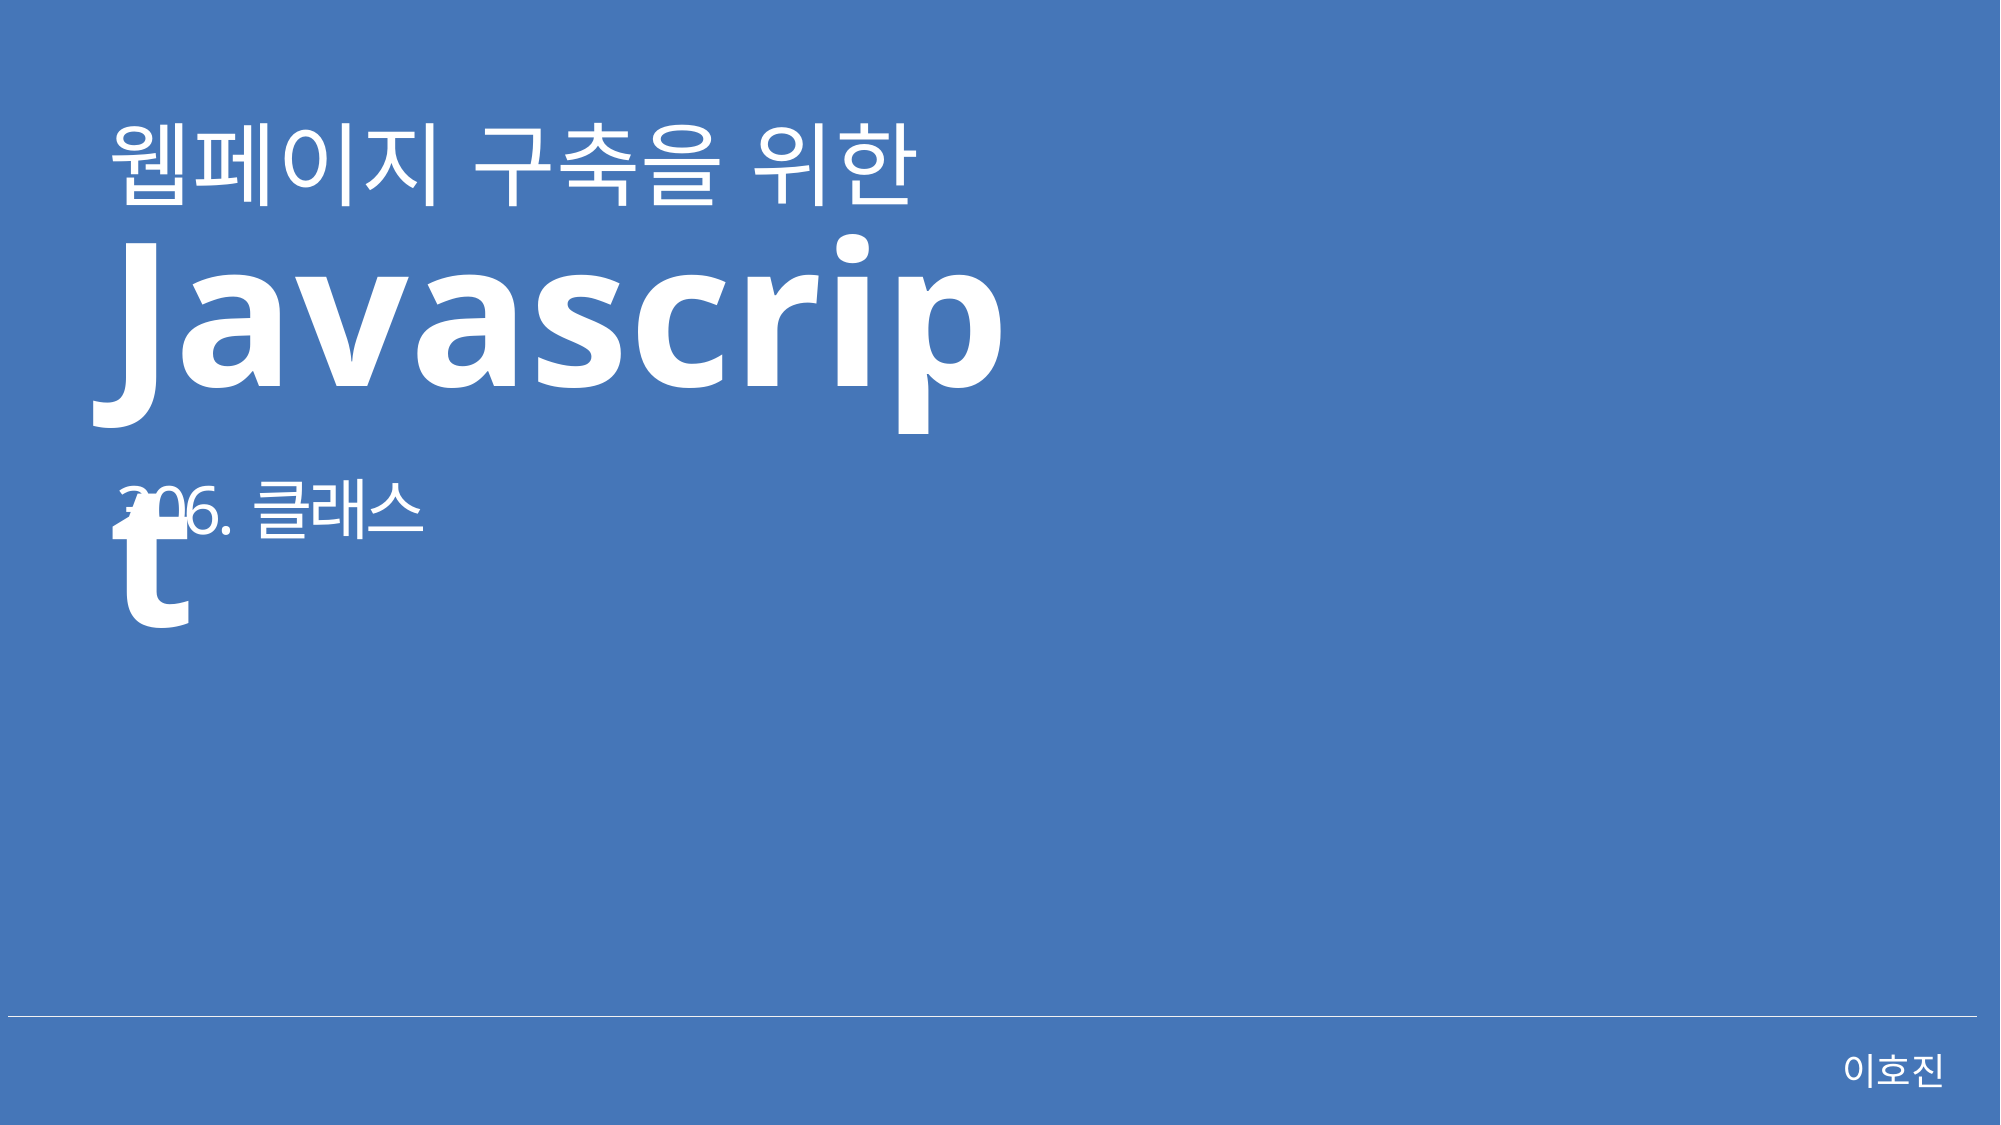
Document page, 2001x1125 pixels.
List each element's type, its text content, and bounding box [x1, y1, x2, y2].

text_box 웹페이지 구축을 위한 [93, 100, 1595, 225]
text_box Javascript [93, 179, 1094, 675]
text_box 이호진 [1632, 1040, 1961, 1100]
text_box [0, 0, 2000, 1125]
text_box 306.클래스 [101, 460, 1102, 555]
